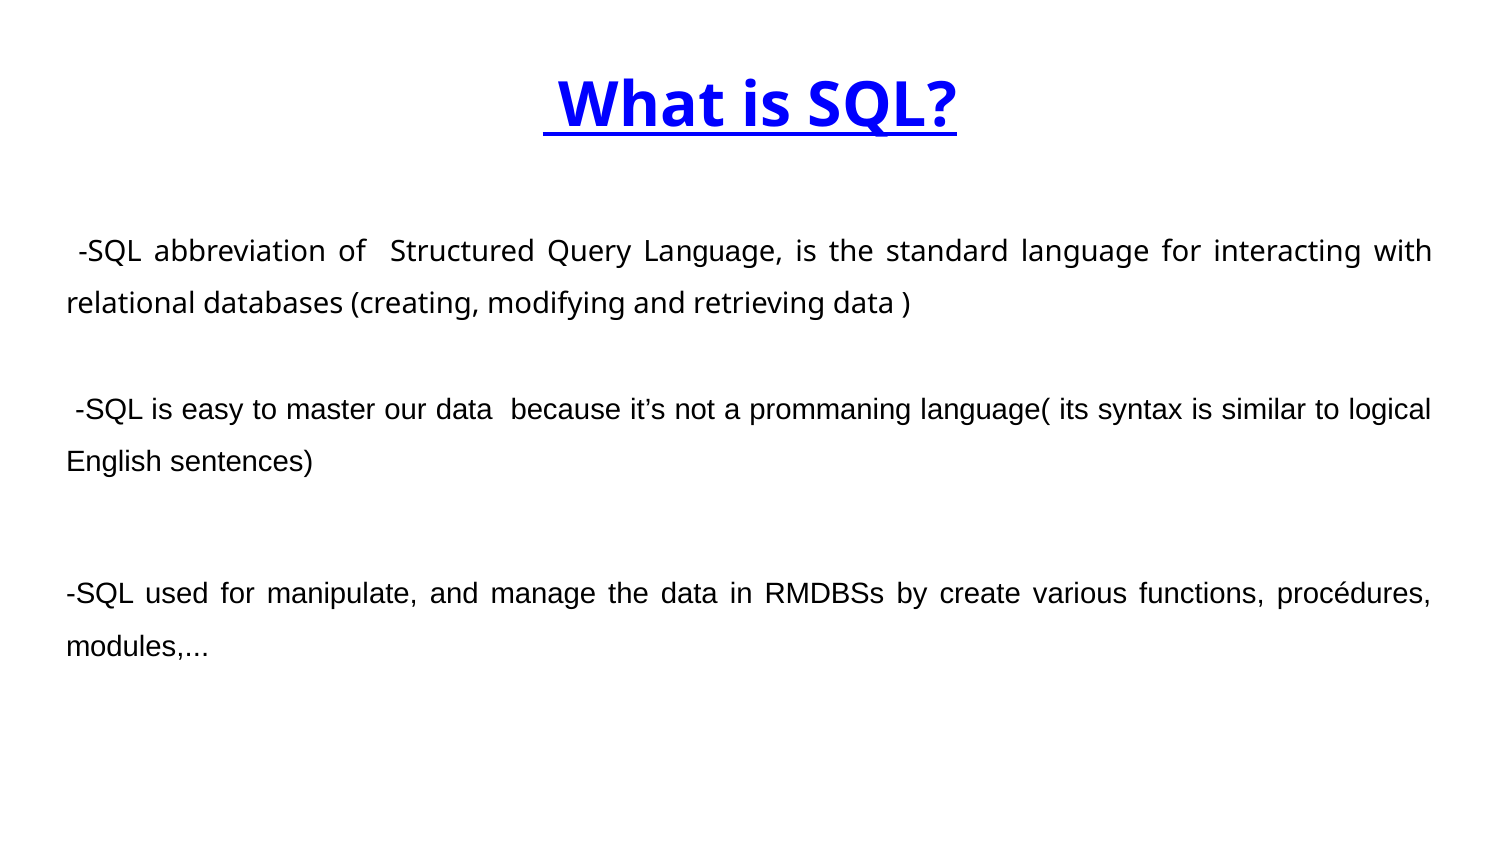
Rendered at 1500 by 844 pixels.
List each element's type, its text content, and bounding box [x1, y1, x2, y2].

title What is SQL? -SQL abbreviation of Structured Query Language, is the standard language for interacting with relational databases (creating, modifying and retrieving data ) -SQL is easy to master our data because it’s not a prommaning language( its syntax is similar to logical English sentences) -SQL used for manipulate, and manage the data in RMDBSs by create various functions, procédures, modules,... [51, 49, 1449, 679]
